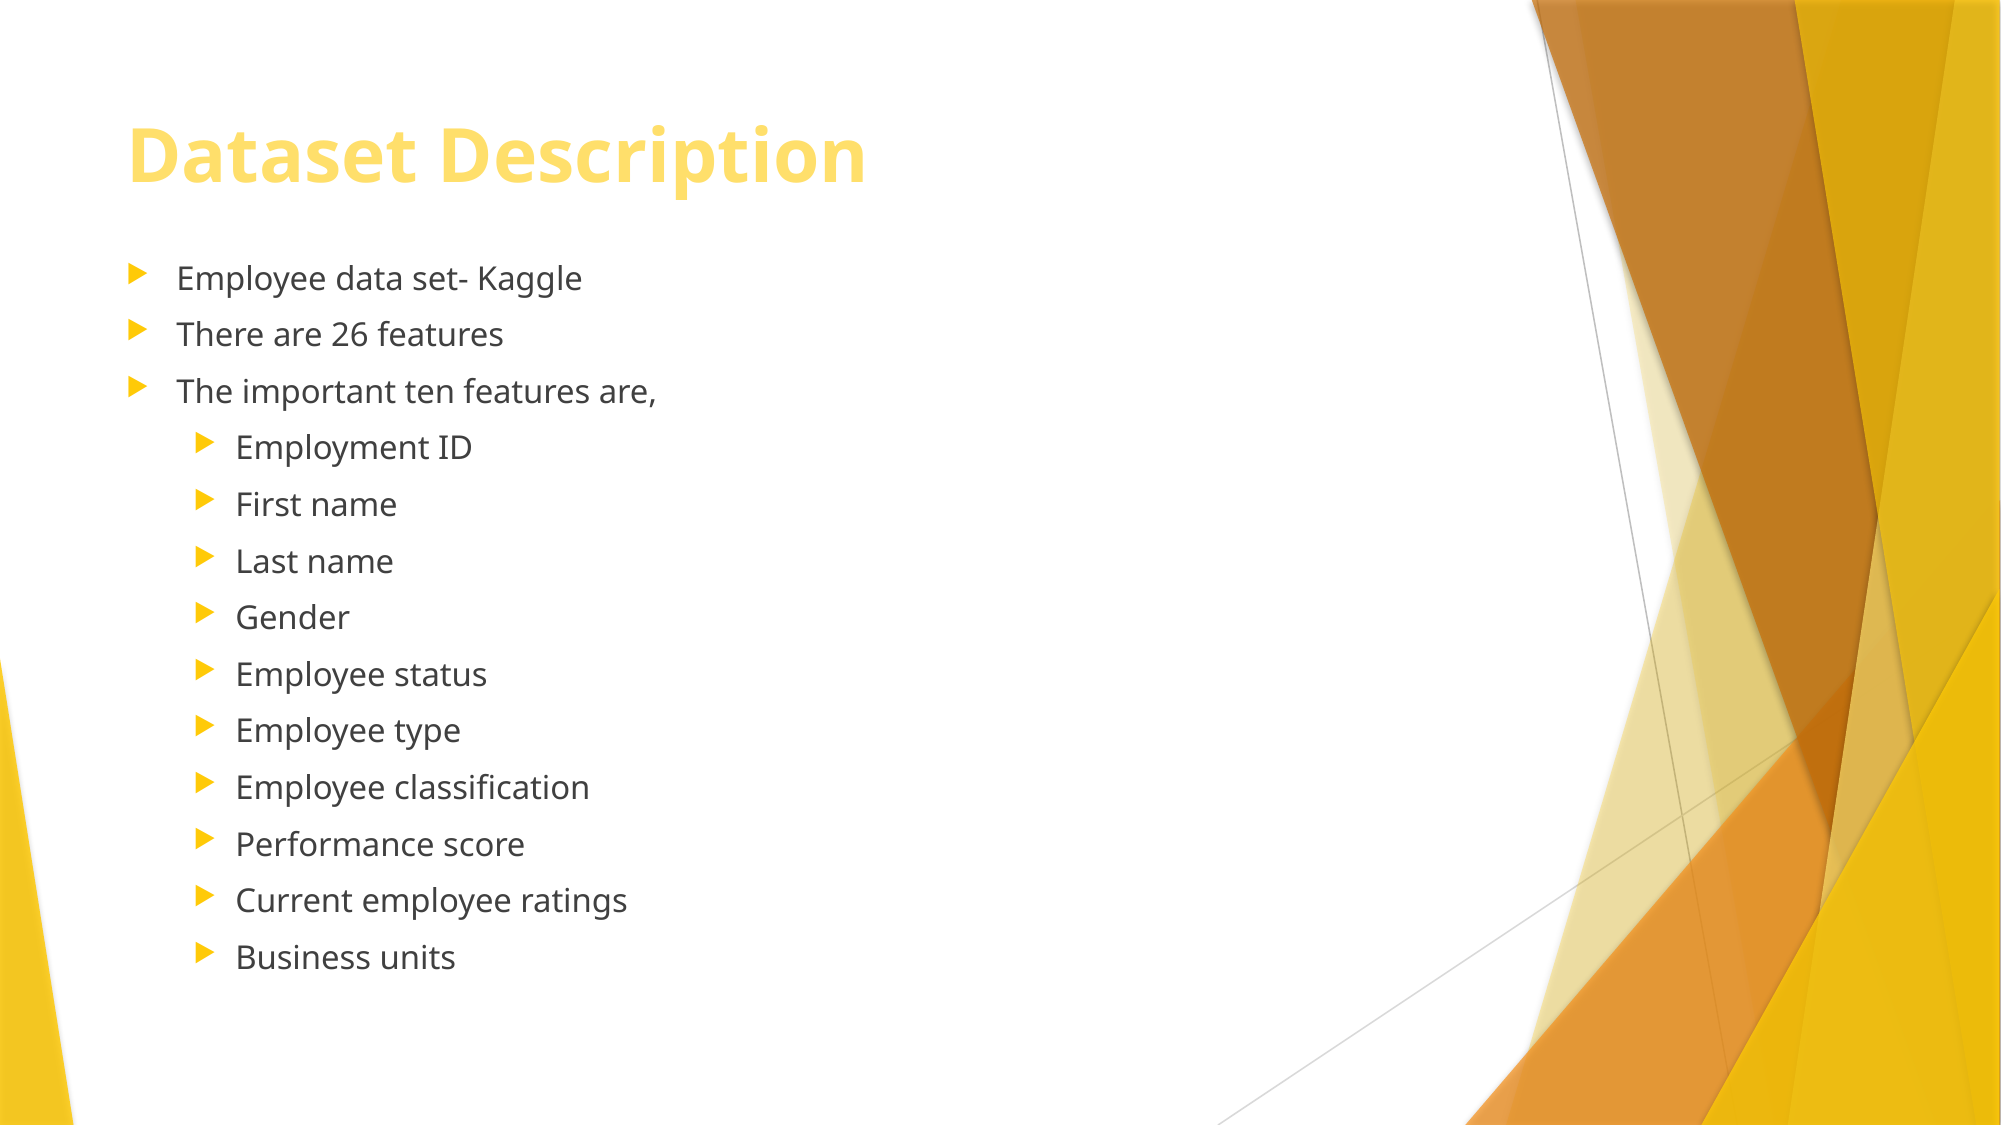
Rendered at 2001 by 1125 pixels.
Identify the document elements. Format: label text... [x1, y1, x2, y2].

list Employee data set- Kaggle There are 26 features The important ten features are, Employment ID First name Last name Gender Employee status Employee type Employee classification Performance score Current employee ratings Business units [111, 249, 1522, 991]
title Dataset Description [111, 99, 1522, 249]
